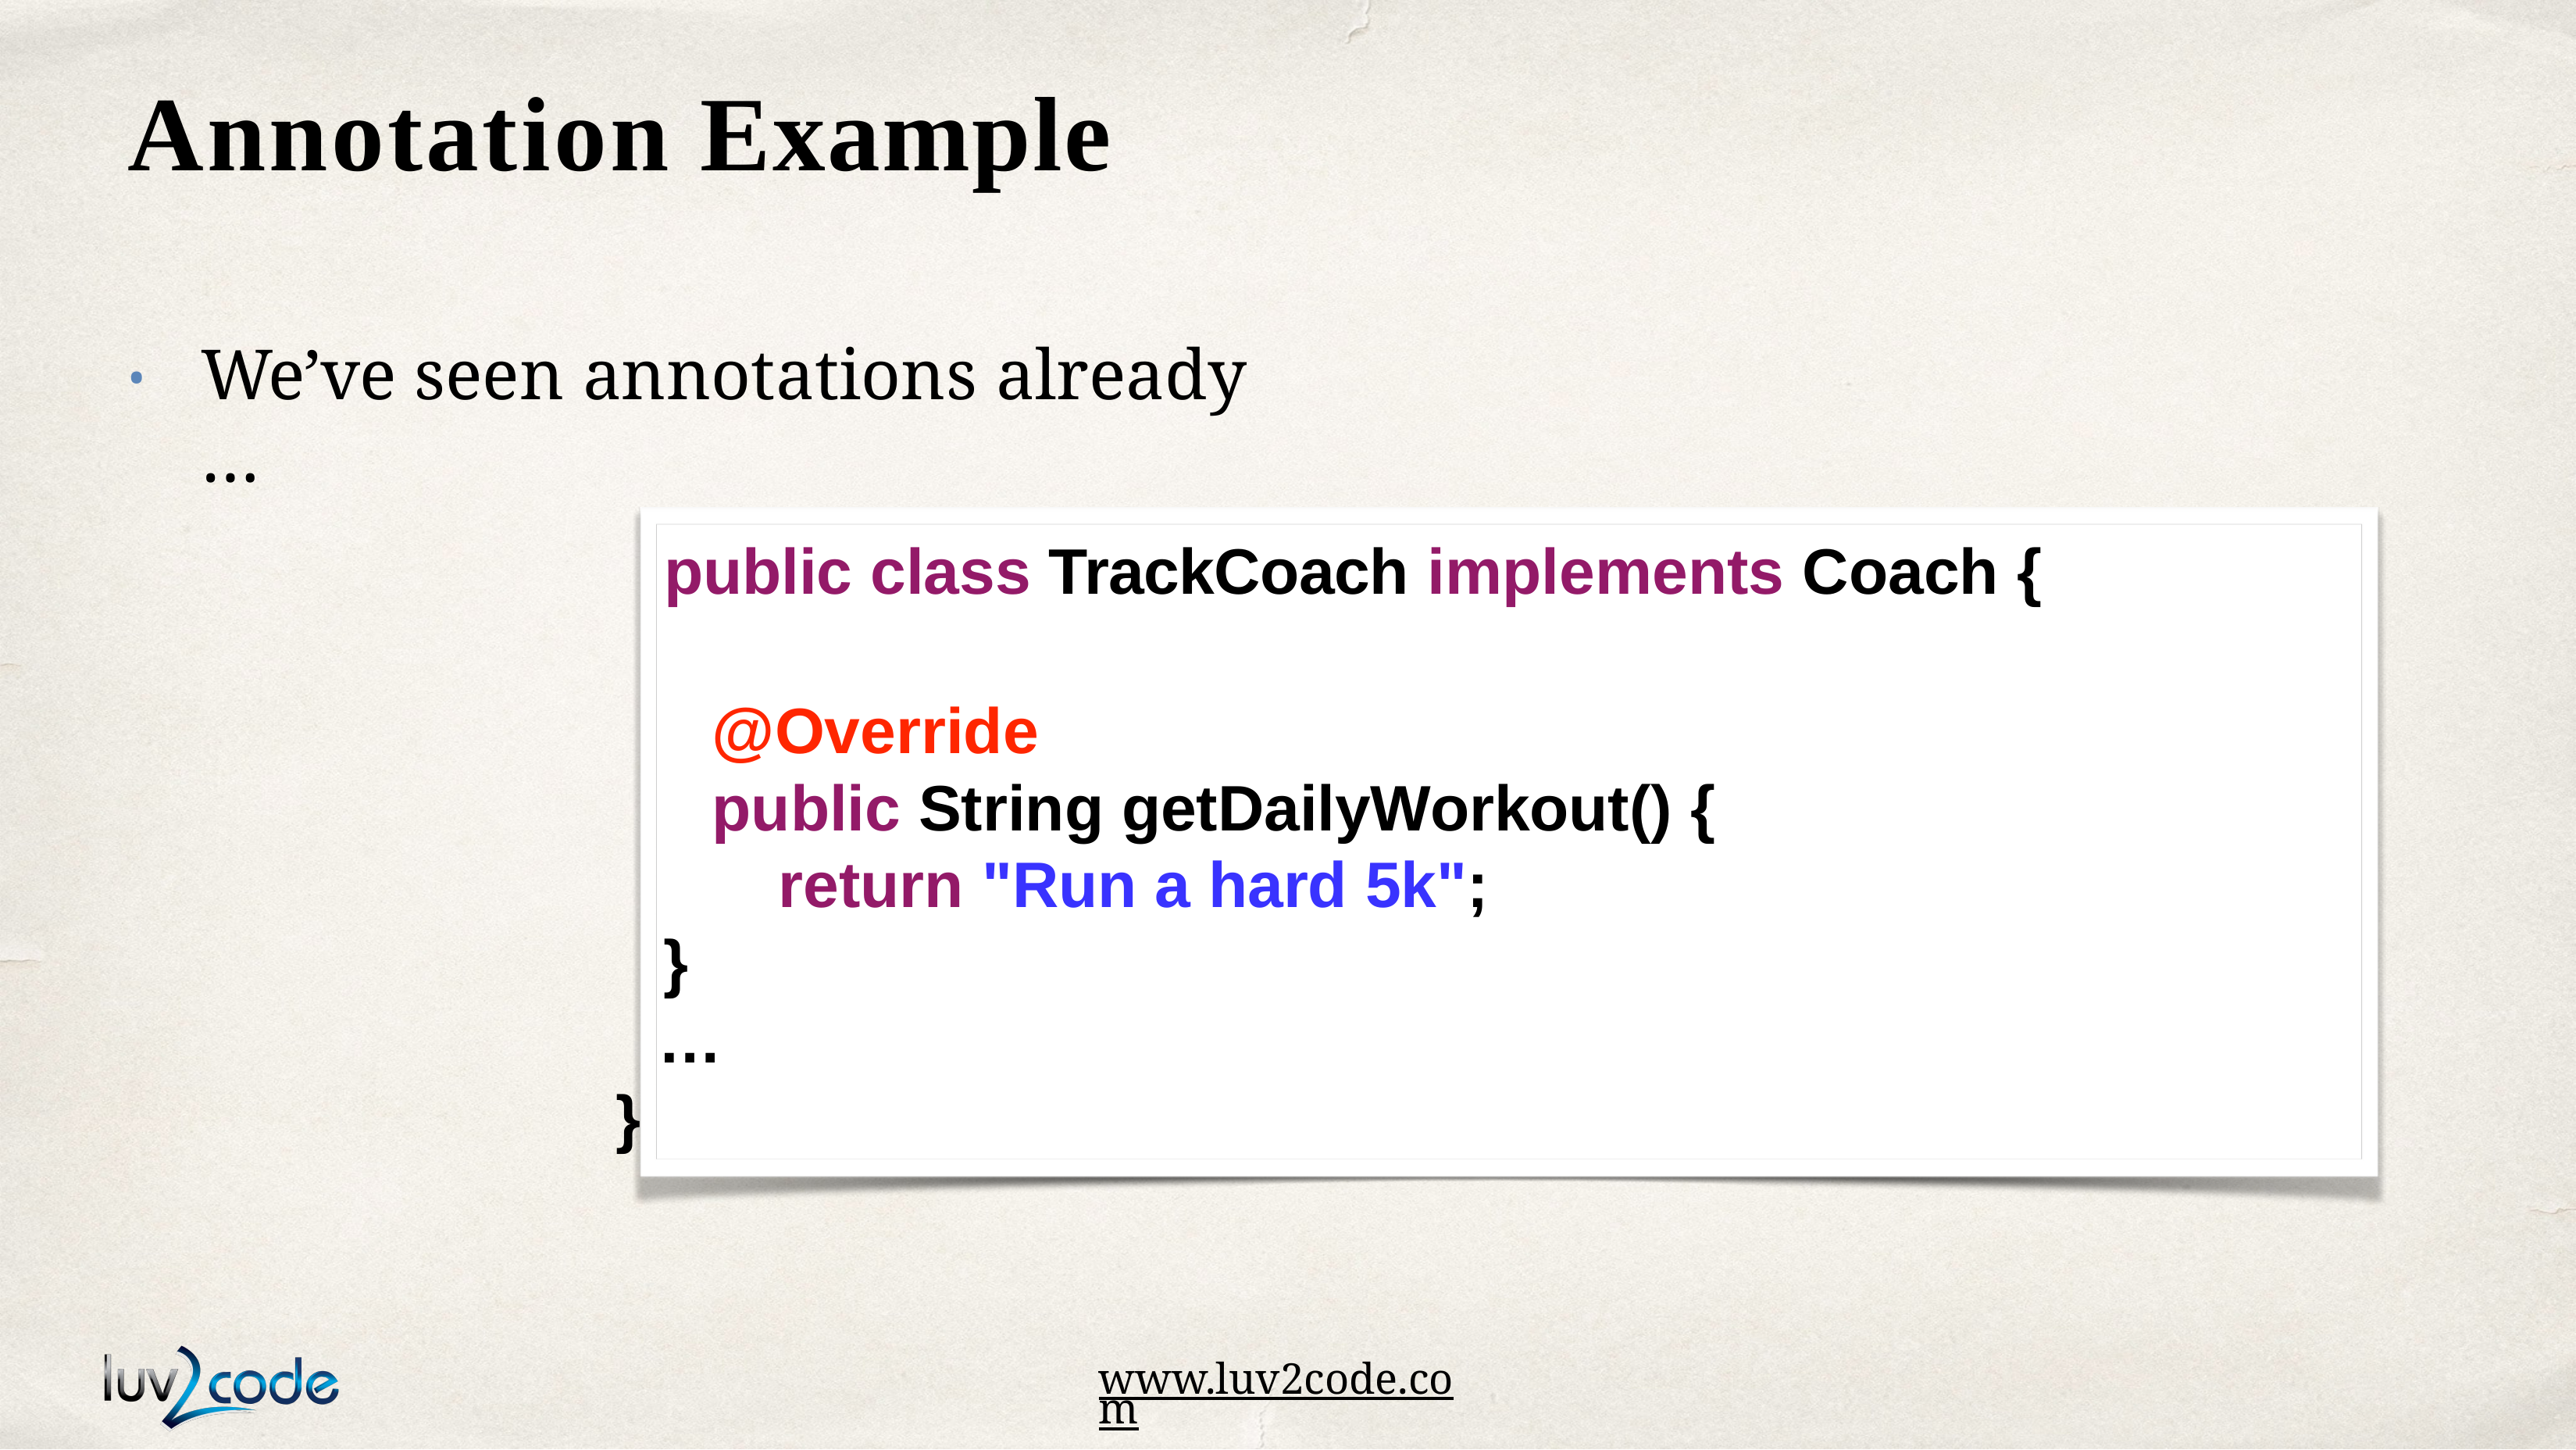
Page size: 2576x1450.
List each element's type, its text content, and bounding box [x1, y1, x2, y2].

text_box www.luv2code.com [1097, 1363, 1479, 1410]
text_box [633, 507, 2386, 1208]
text_box We’ve seen annotations already … [199, 328, 1263, 497]
text_box • [126, 345, 157, 405]
title Annotation Example [126, 62, 1117, 307]
list public class TrackCoach implements Coach { @Override public String getDailyWorkout() { return "Run a hard 5k"; } … } [525, 528, 2051, 1359]
picture [0, 0, 2576, 1449]
